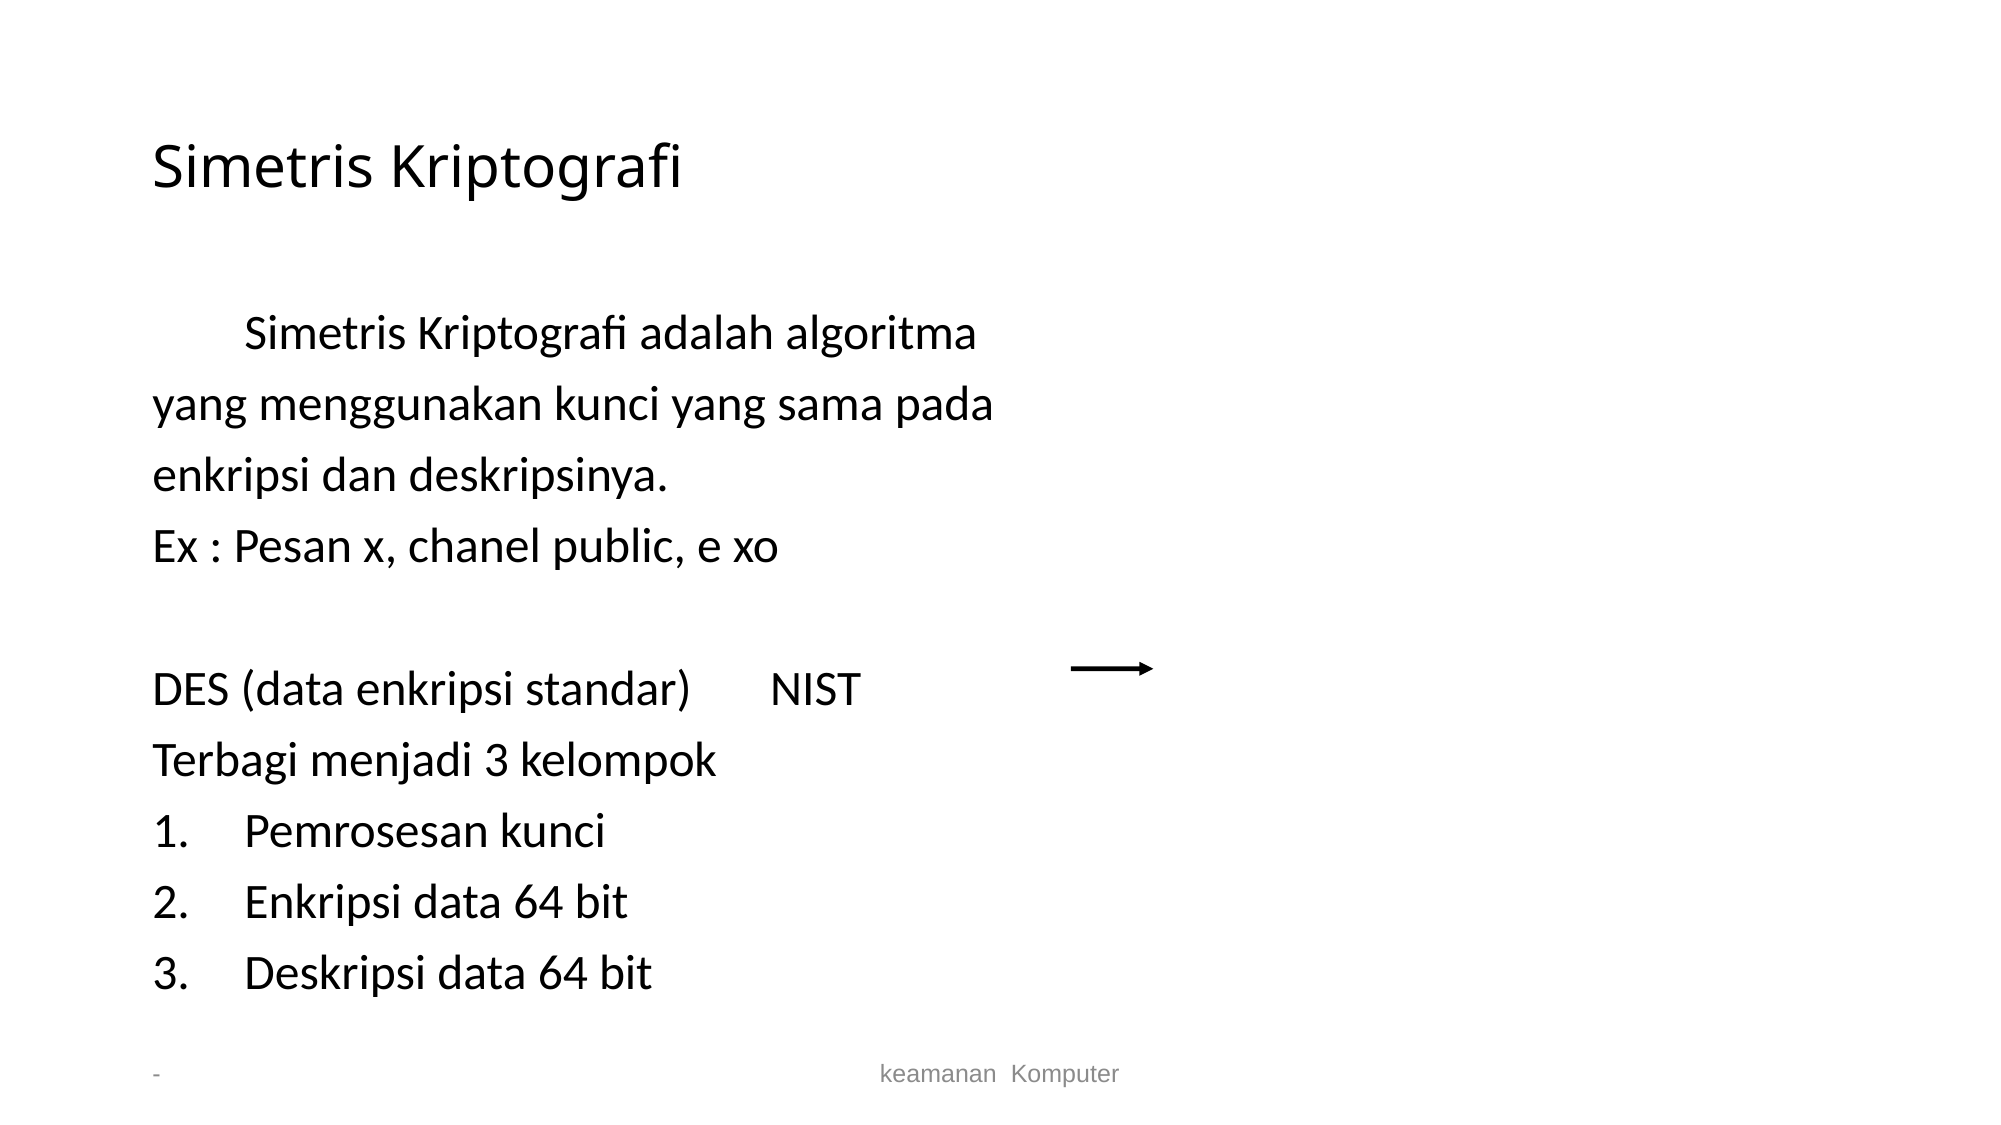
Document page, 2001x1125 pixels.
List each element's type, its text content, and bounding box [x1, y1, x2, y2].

list Simetris Kriptografi adalah algoritma yang menggunakan kunci yang sama pada enkripsi dan deskripsinya. Ex : Pesan x, chanel public, e xo DES (data enkripsi standar) NIST Terbagi menjadi 3 kelompok Pemrosesan kunci Enkripsi data 64 bit Deskripsi data 64 bit [137, 299, 1863, 1014]
slide_number - [137, 1042, 588, 1103]
text_box [1070, 662, 1154, 676]
footer keamanan Komputer [662, 1042, 1338, 1103]
title Simetris Kriptografi [137, 59, 1863, 278]
